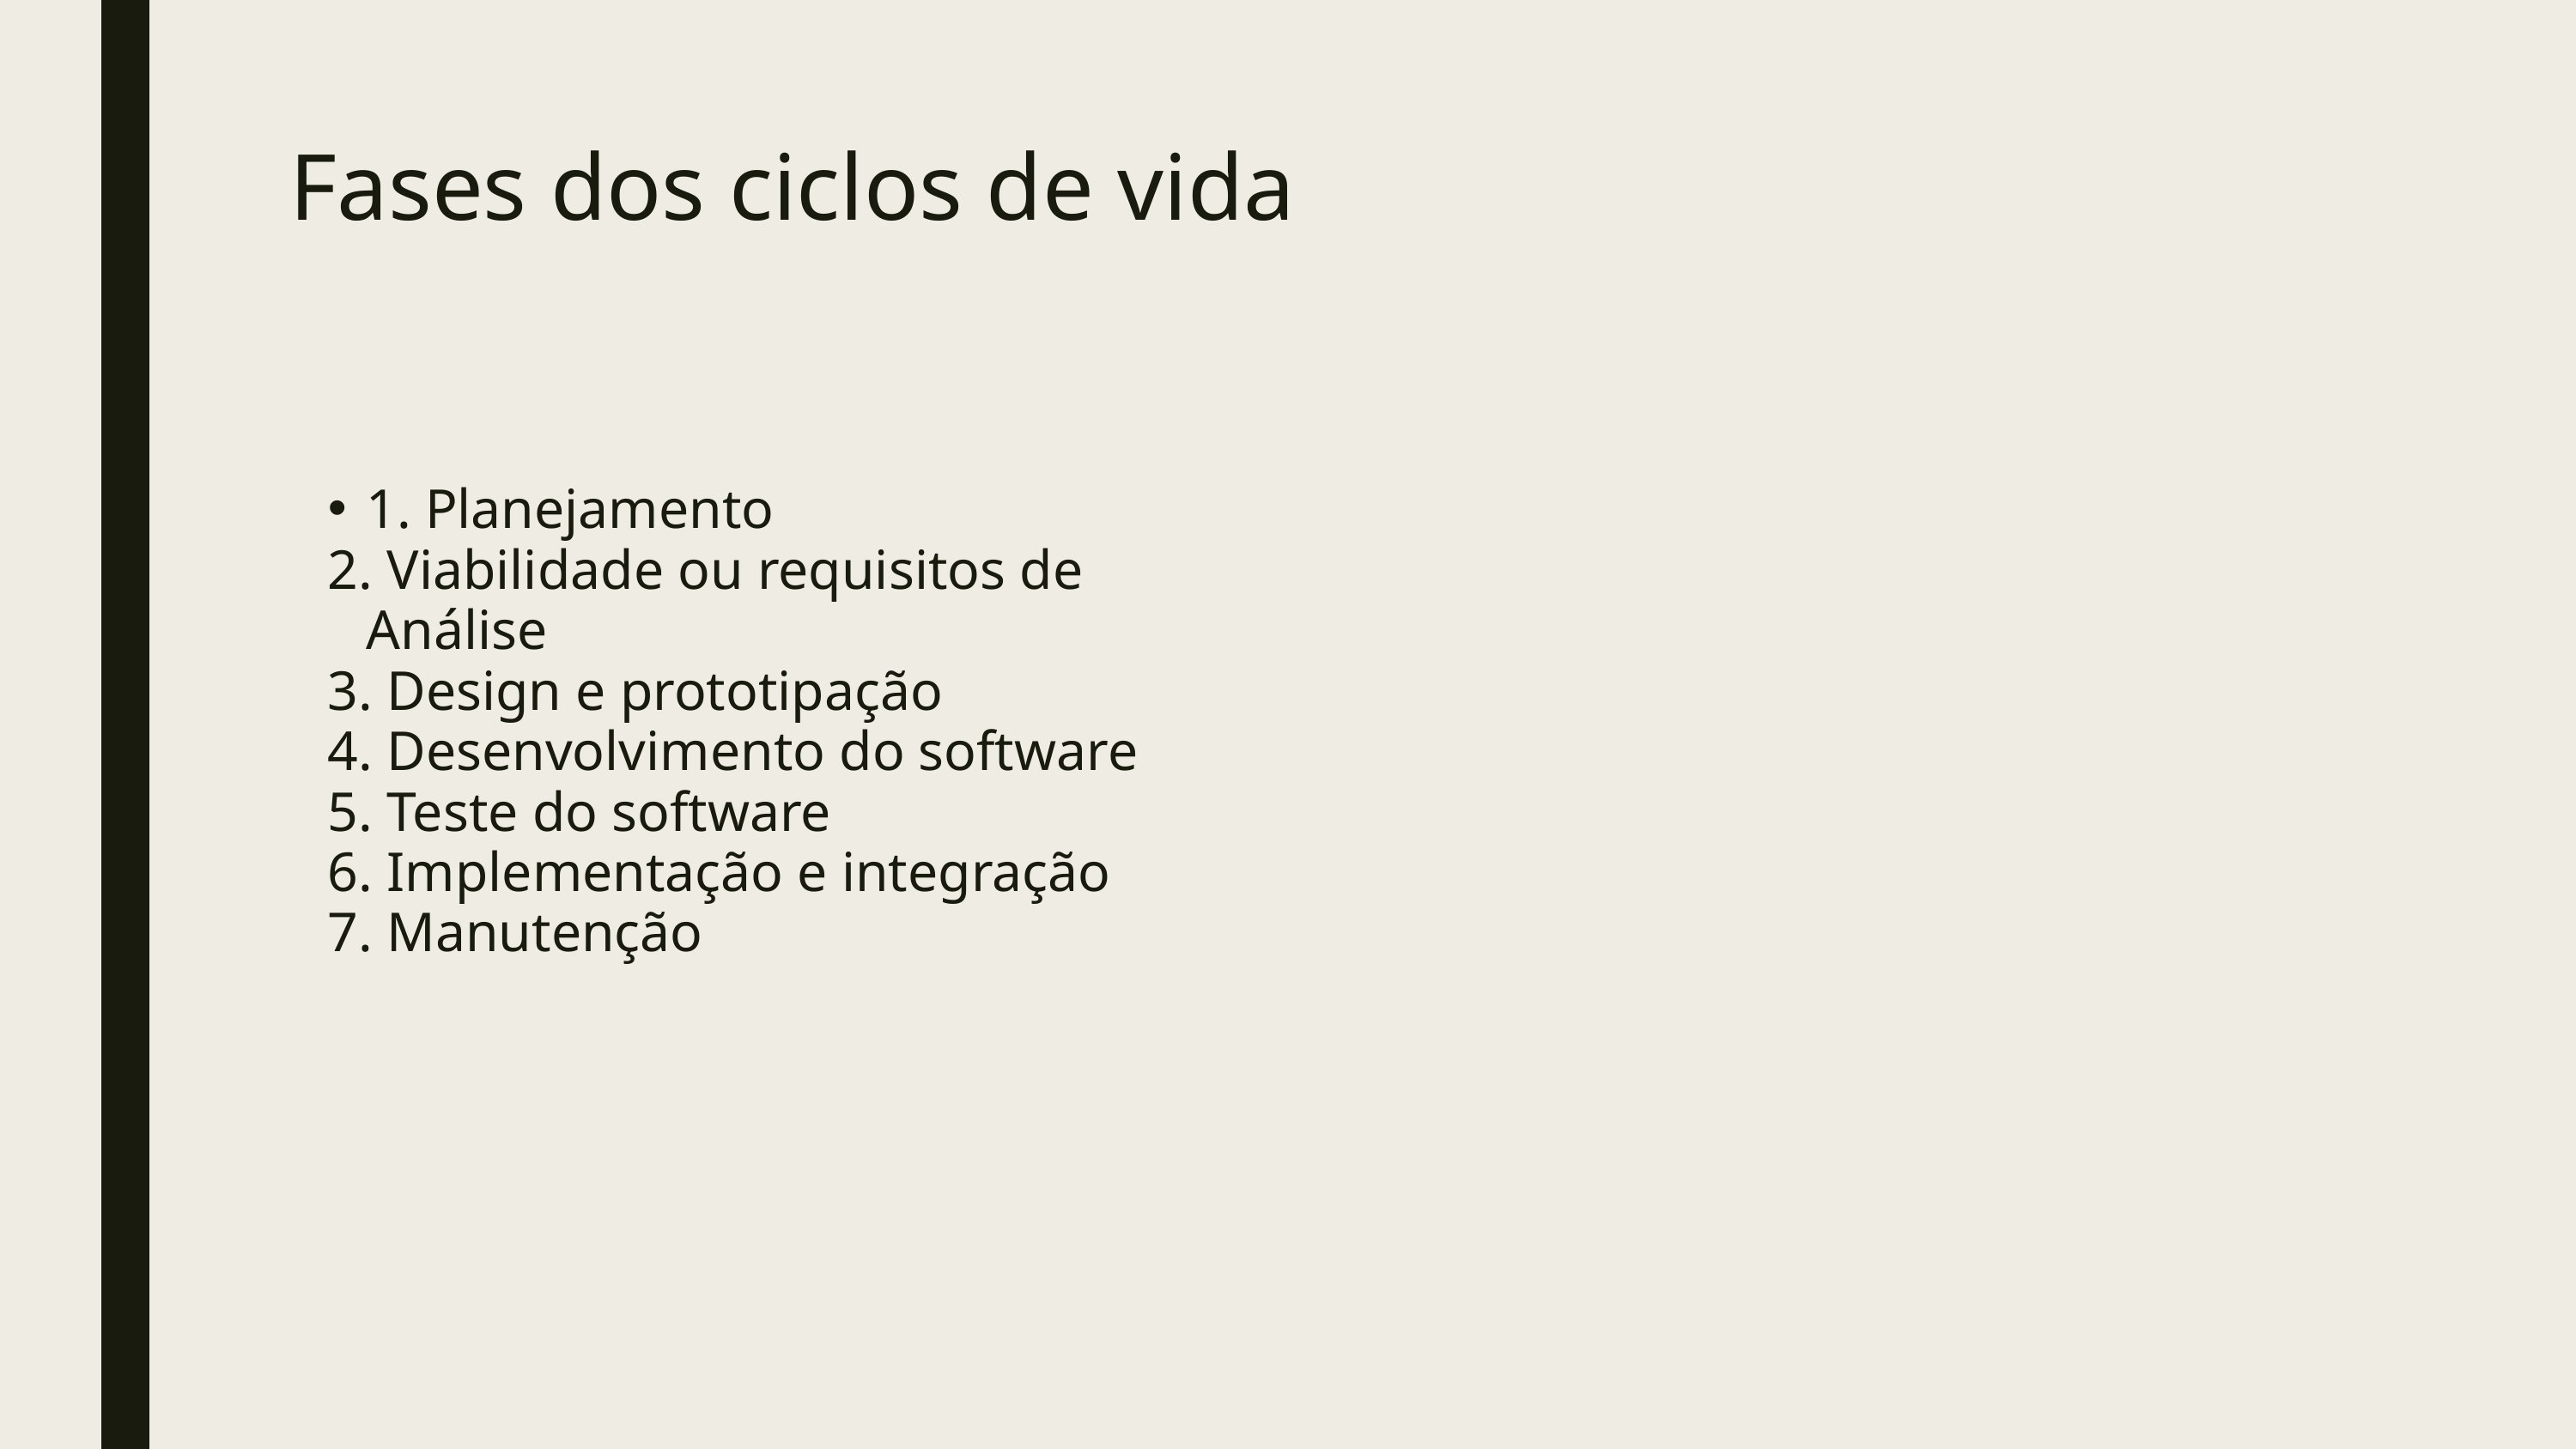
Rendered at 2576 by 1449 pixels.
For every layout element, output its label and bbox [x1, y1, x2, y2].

text_box [289, 482, 1230, 1240]
text_box [289, 144, 2319, 459]
text_box [100, 0, 150, 1449]
